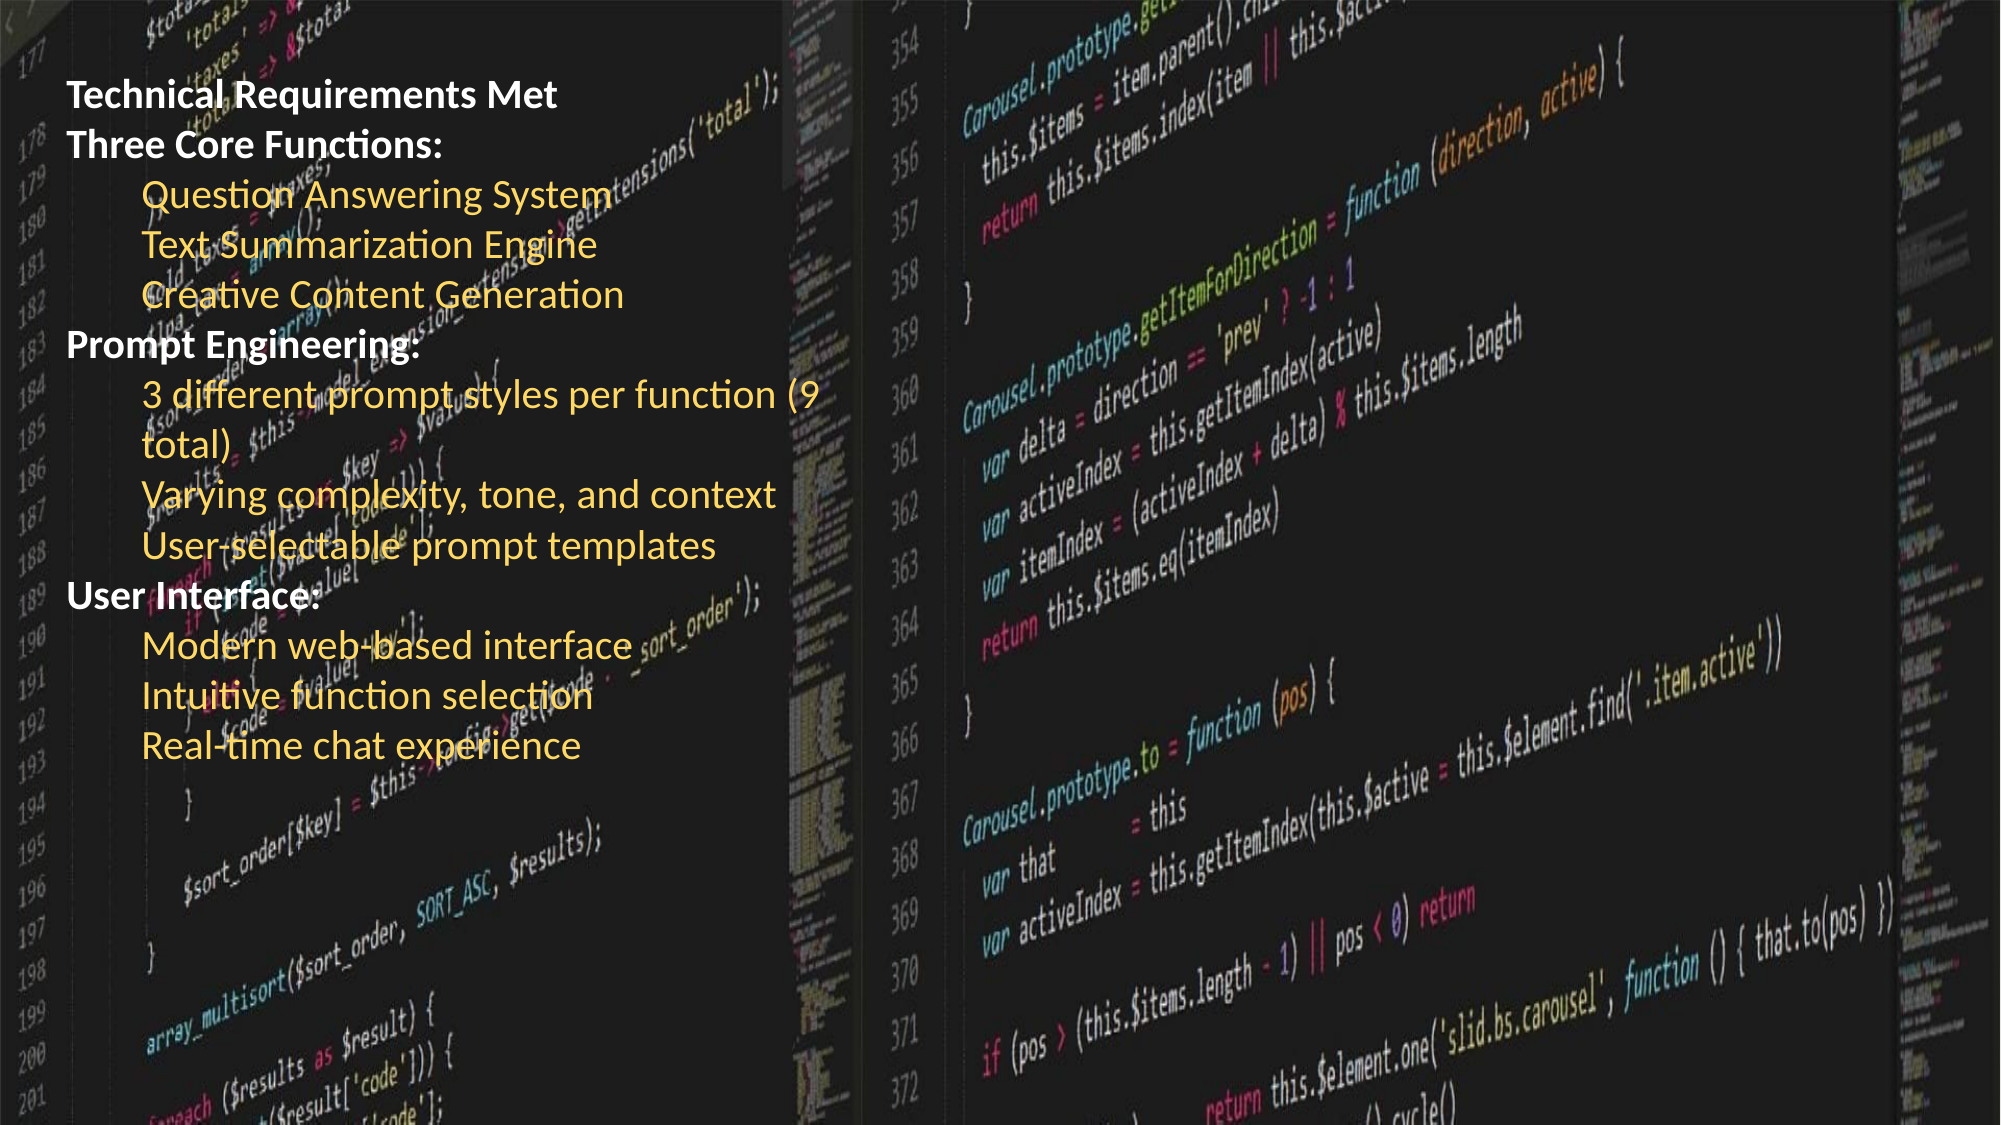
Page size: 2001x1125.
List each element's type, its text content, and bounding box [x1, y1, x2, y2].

text_box Technical Requirements Met Three Core Functions: Question Answering System Text Summarization Engine Creative Content Generation Prompt Engineering: 3 different prompt styles per function (9 total) Varying complexity, tone, and context User-selectable prompt templates User Interface: Modern web-based interface Intuitive function selection Real-time chat experience [51, 59, 925, 820]
picture [0, 0, 2001, 1125]
title [925, 59, 1863, 200]
